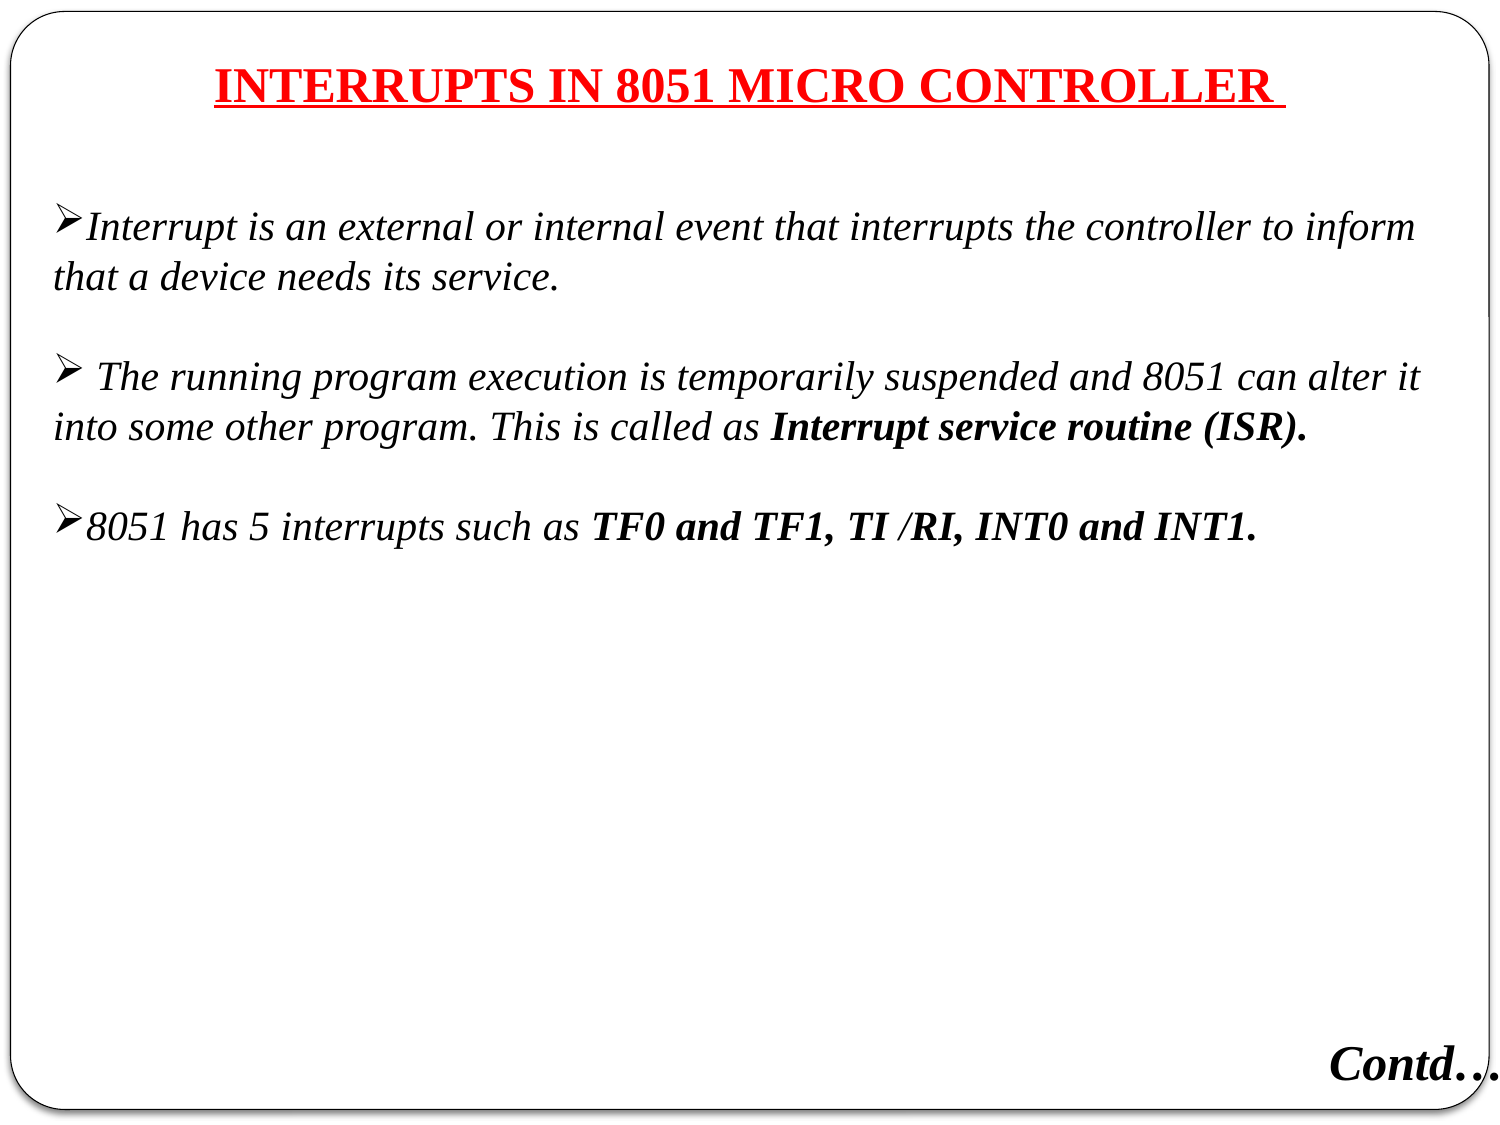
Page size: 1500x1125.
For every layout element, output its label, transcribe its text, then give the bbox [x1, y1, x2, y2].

text_box Contd…. [1314, 1023, 1500, 1098]
text_box Interrupt is an external or internal event that interrupts the controller to inform that a device needs its service. The running program execution is temporarily suspended and 8051 can alter it into some other program. This is called as Interrupt service routine (ISR). 8051 has 5 interrupts such as TF0 and TF1, TI /RI, INT0 and INT1. [38, 191, 1500, 556]
text_box INTERRUPTS IN 8051 MICRO CONTROLLER [0, 44, 1500, 120]
